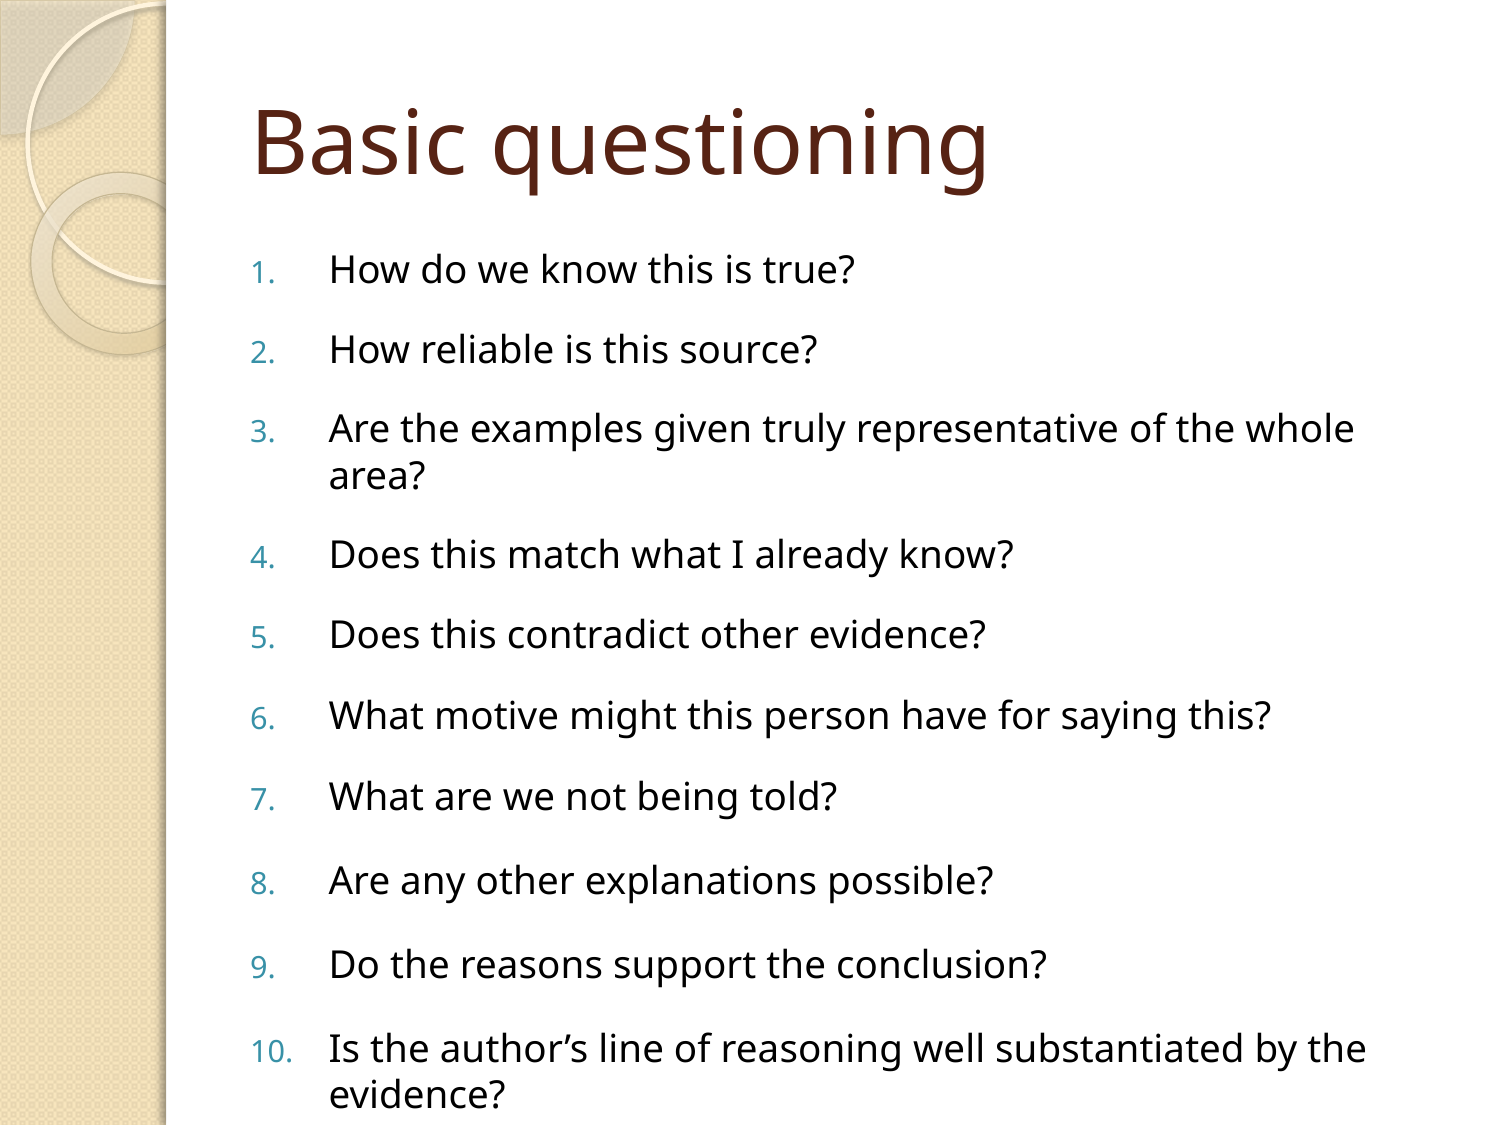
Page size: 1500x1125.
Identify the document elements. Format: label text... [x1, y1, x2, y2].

list How do we know this is true? How reliable is this source? Are the examples given truly representative of the whole area? Does this match what I already know? Does this contradict other evidence? What motive might this person have for saying this? What are we not being told? Are any other explanations possible? Do the reasons support the conclusion? Is the author’s line of reasoning well substantiated by the evidence? [235, 237, 1466, 1125]
title Basic questioning [235, 45, 1466, 233]
